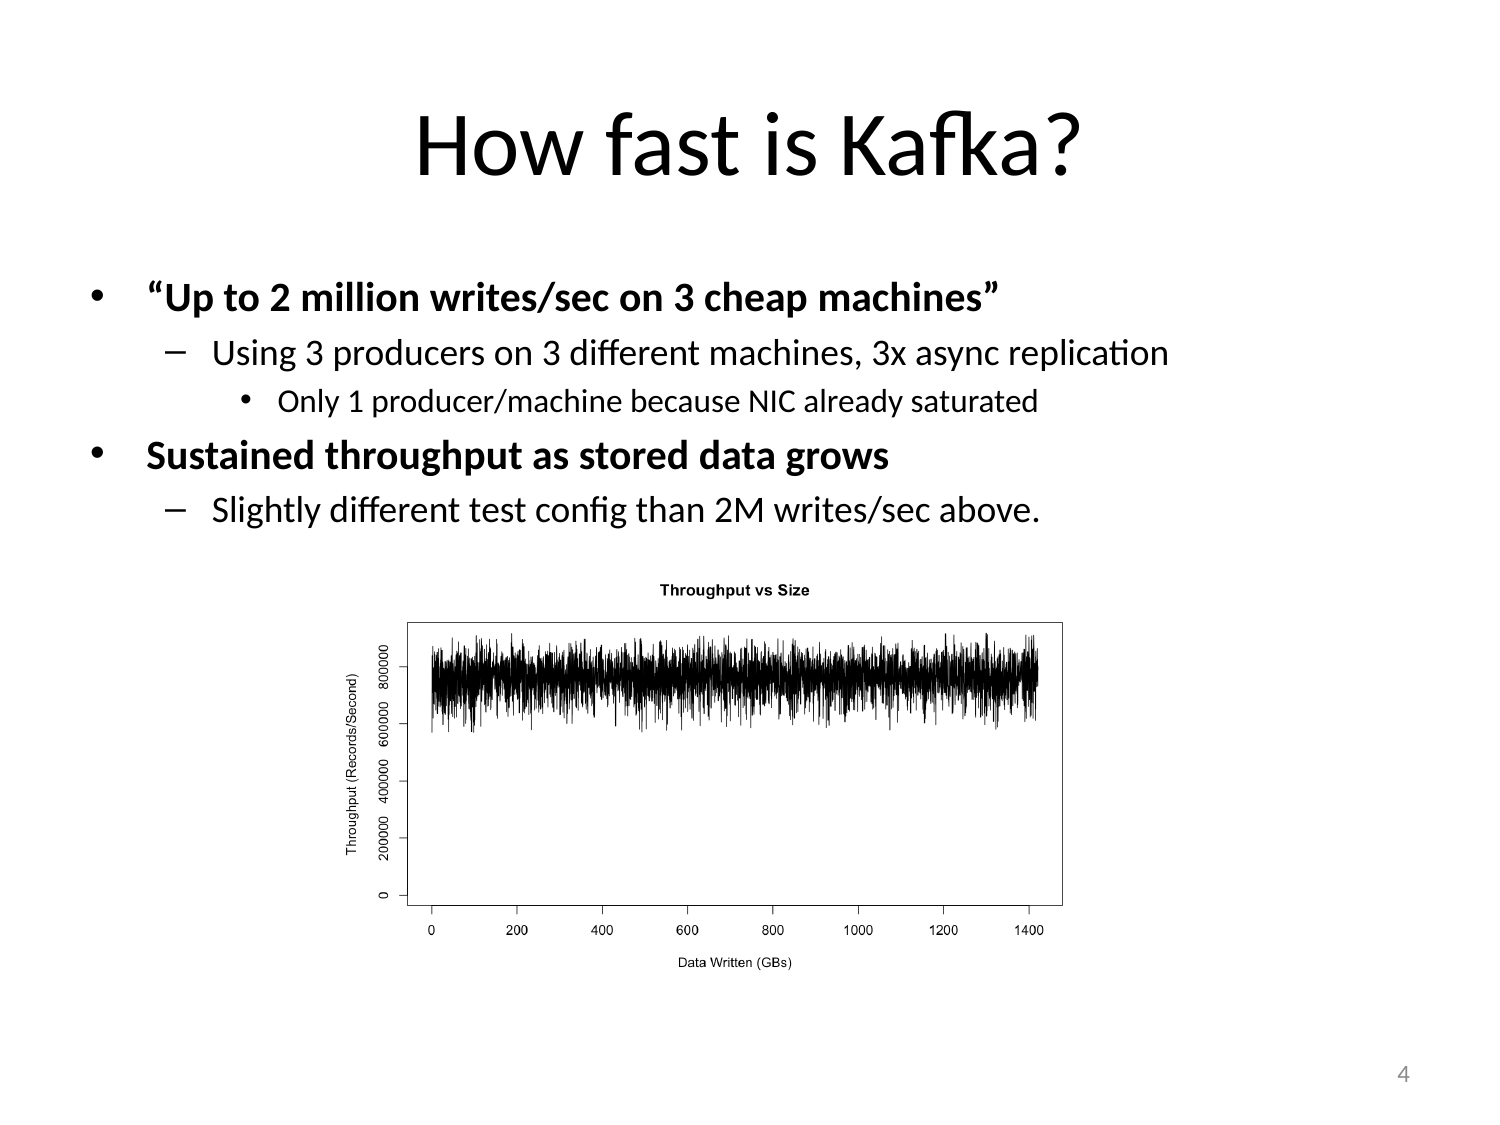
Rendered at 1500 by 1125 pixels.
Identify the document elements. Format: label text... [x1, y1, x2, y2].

list “Up to 2 million writes/sec on 3 cheap machines” Using 3 producers on 3 different machines, 3x async replication Only 1 producer/machine because NIC already saturated Sustained throughput as stored data grows Slightly different test config than 2M writes/sec above. [75, 262, 1425, 616]
picture [341, 556, 1096, 988]
slide_number 4 [1074, 1042, 1425, 1103]
title How fast is Kafka? [75, 45, 1425, 233]
